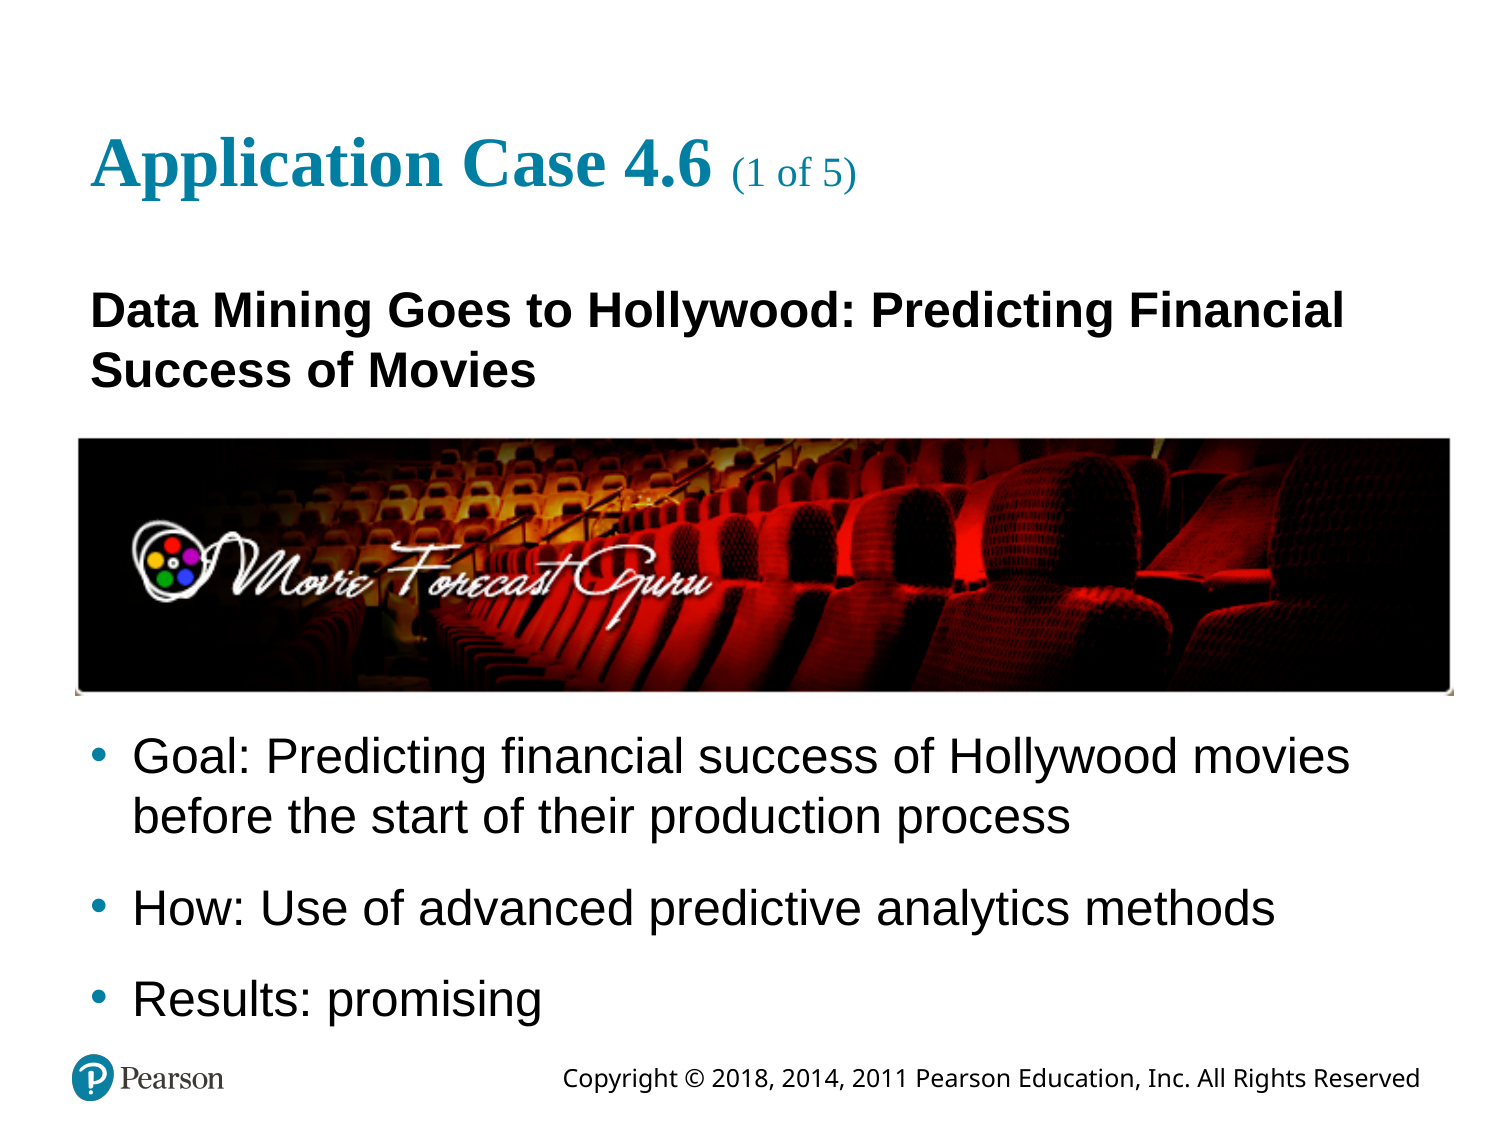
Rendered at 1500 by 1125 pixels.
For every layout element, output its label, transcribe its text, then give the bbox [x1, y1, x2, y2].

picture [72, 1087, 83, 1101]
title Application Case 4.6 (1 of 5) [75, 35, 1425, 216]
picture [72, 1054, 88, 1070]
list Goal: Predicting financial success of Hollywood movies before the start of their production process How: Use of advanced predictive analytics methods Results: promising [75, 708, 1425, 1036]
picture [80, 1063, 106, 1088]
picture [98, 1054, 224, 1101]
list Data Mining Goes to Hollywood: Predicting Financial Success of Movies [75, 262, 1425, 407]
picture [74, 434, 1454, 697]
